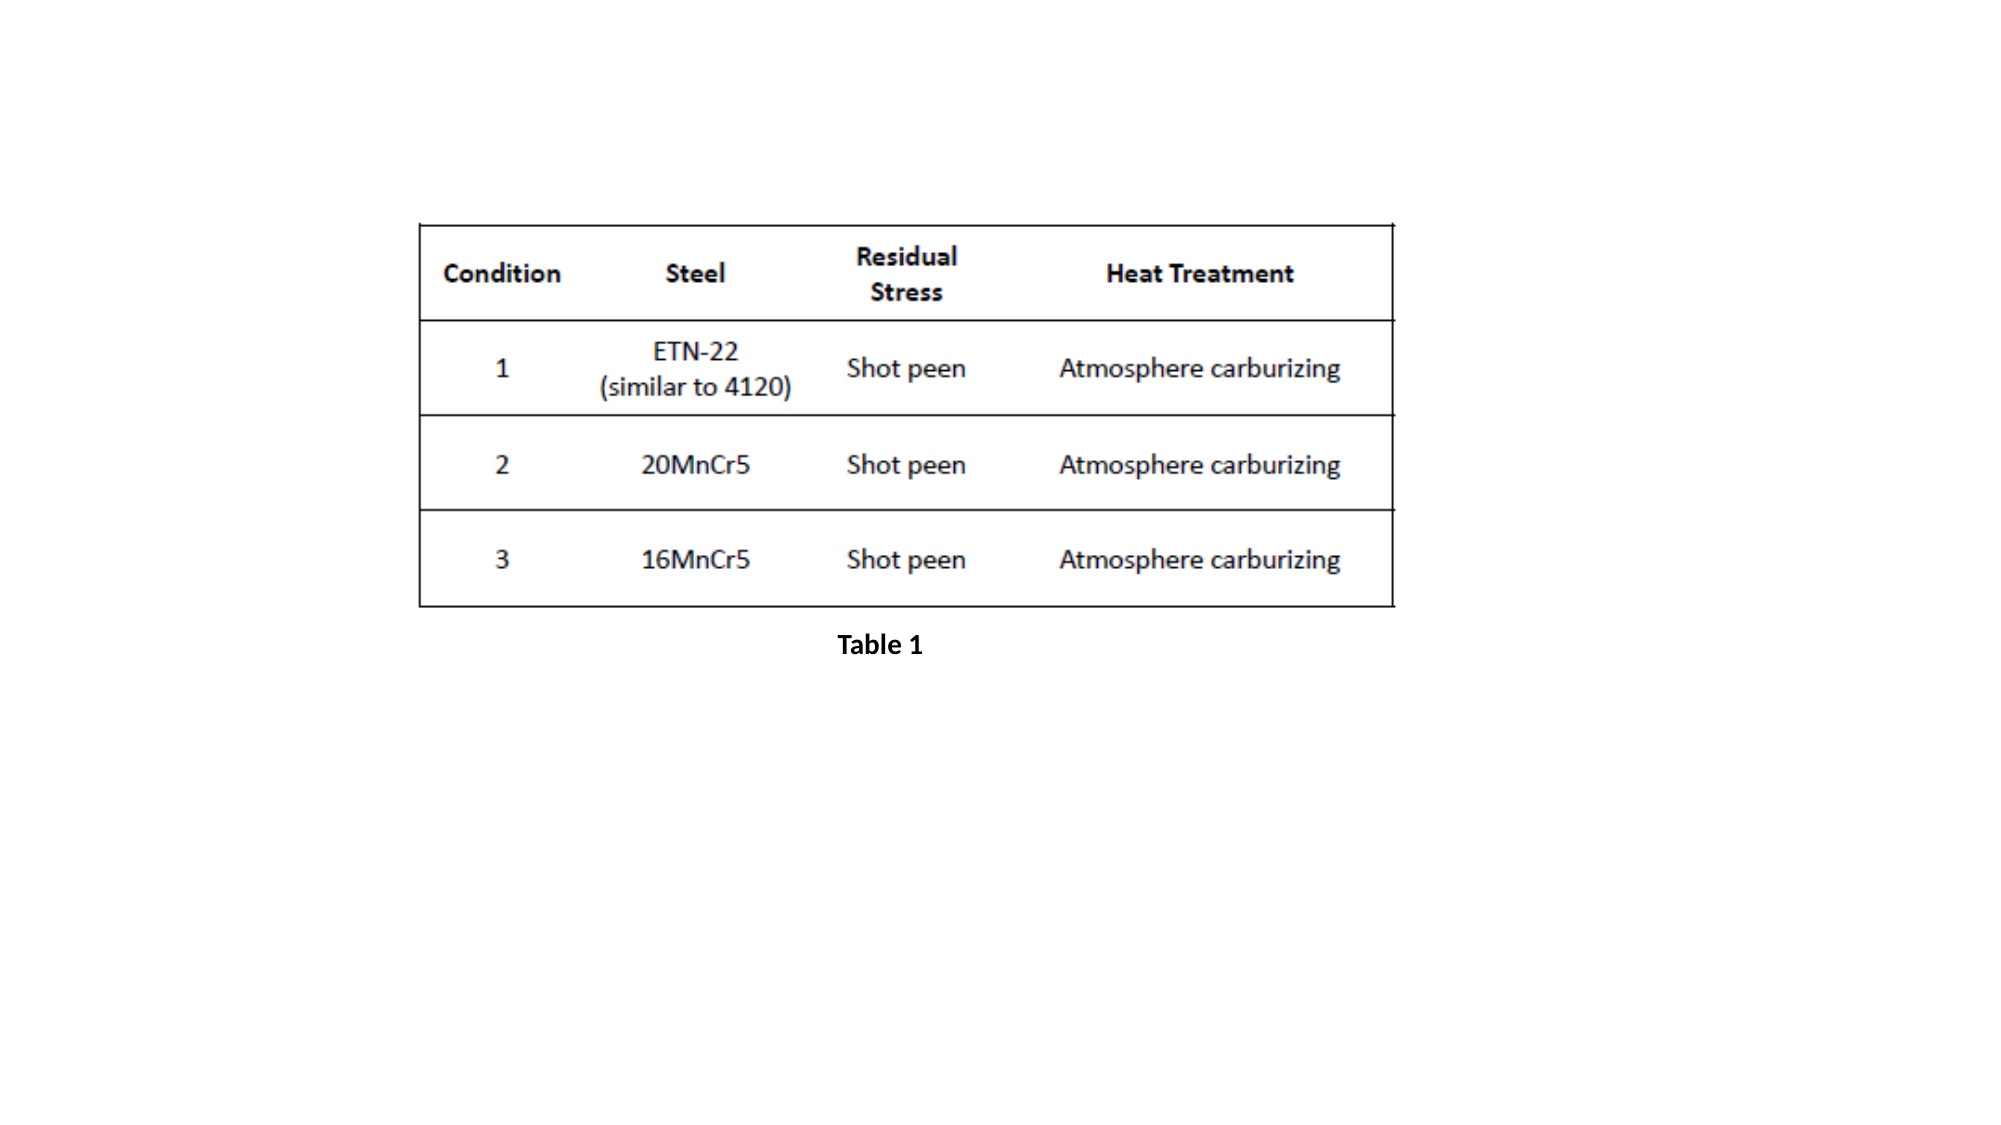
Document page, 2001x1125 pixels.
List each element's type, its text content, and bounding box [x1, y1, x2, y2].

text_box Table 1 [822, 621, 1107, 668]
picture [409, 214, 1407, 621]
